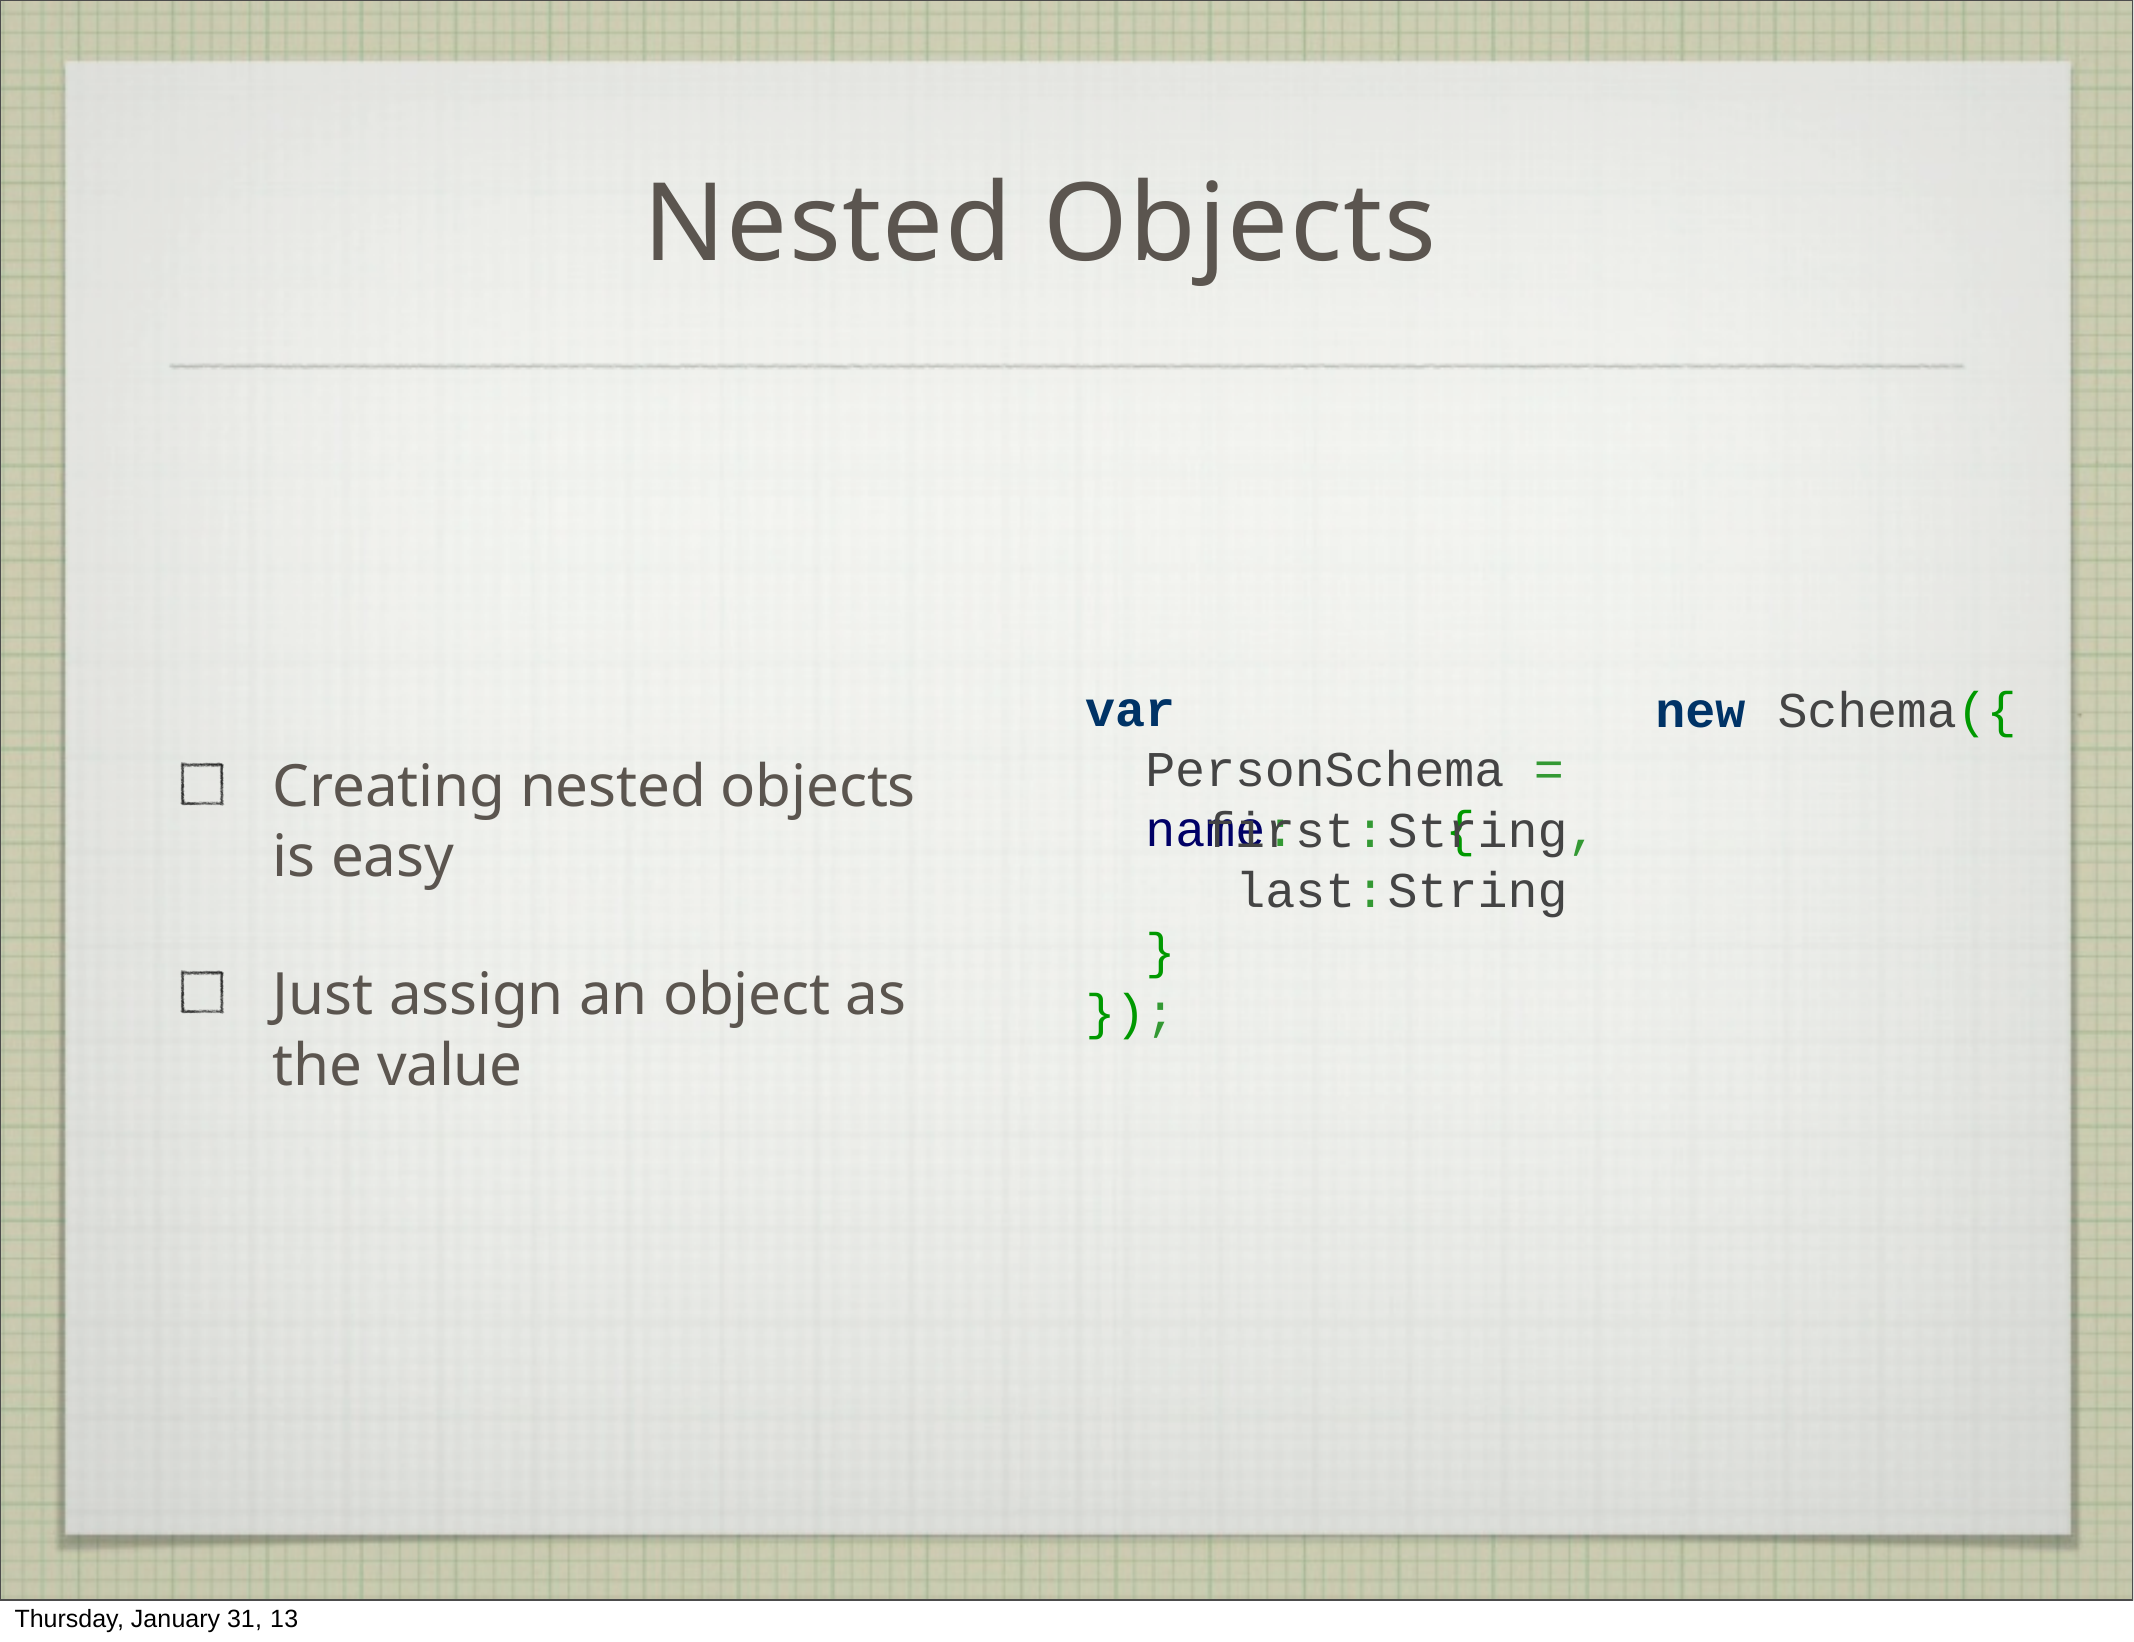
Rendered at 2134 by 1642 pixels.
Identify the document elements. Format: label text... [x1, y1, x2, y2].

footer Thursday, January 31, 13 [12, 1605, 305, 1642]
text_box [0, 0, 2134, 1600]
